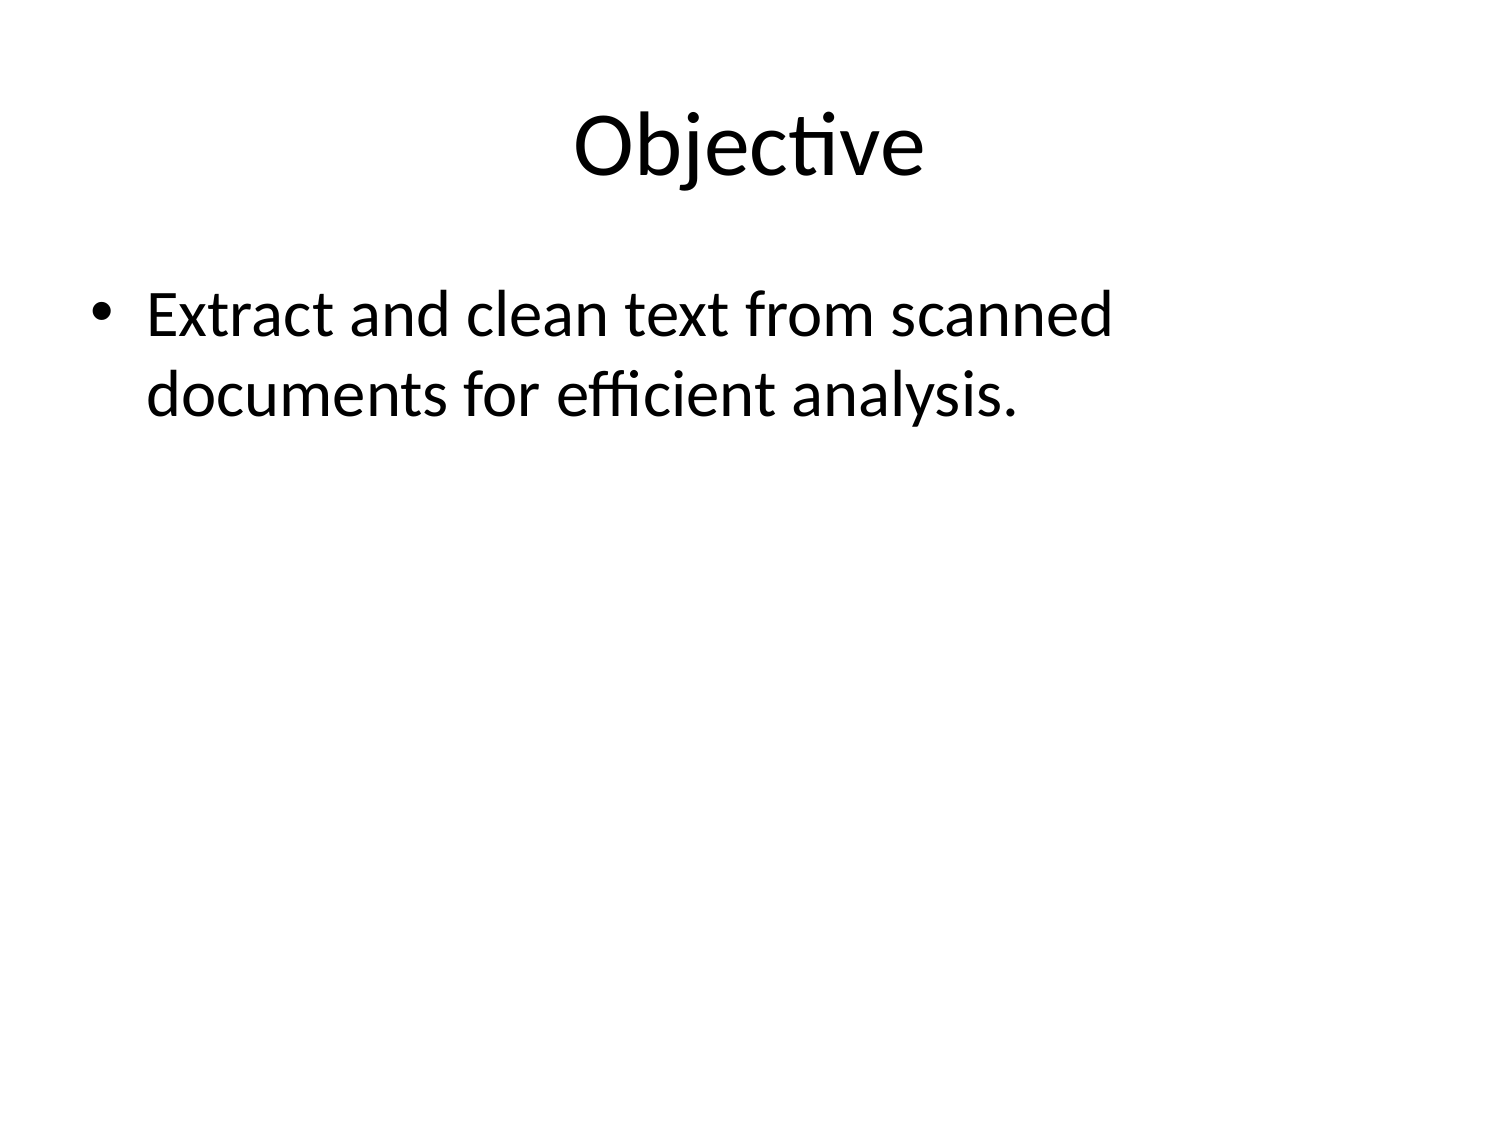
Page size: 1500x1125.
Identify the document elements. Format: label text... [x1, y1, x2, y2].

list Extract and clean text from scanned documents for efficient analysis. [75, 262, 1425, 1005]
title Objective [75, 45, 1425, 233]
